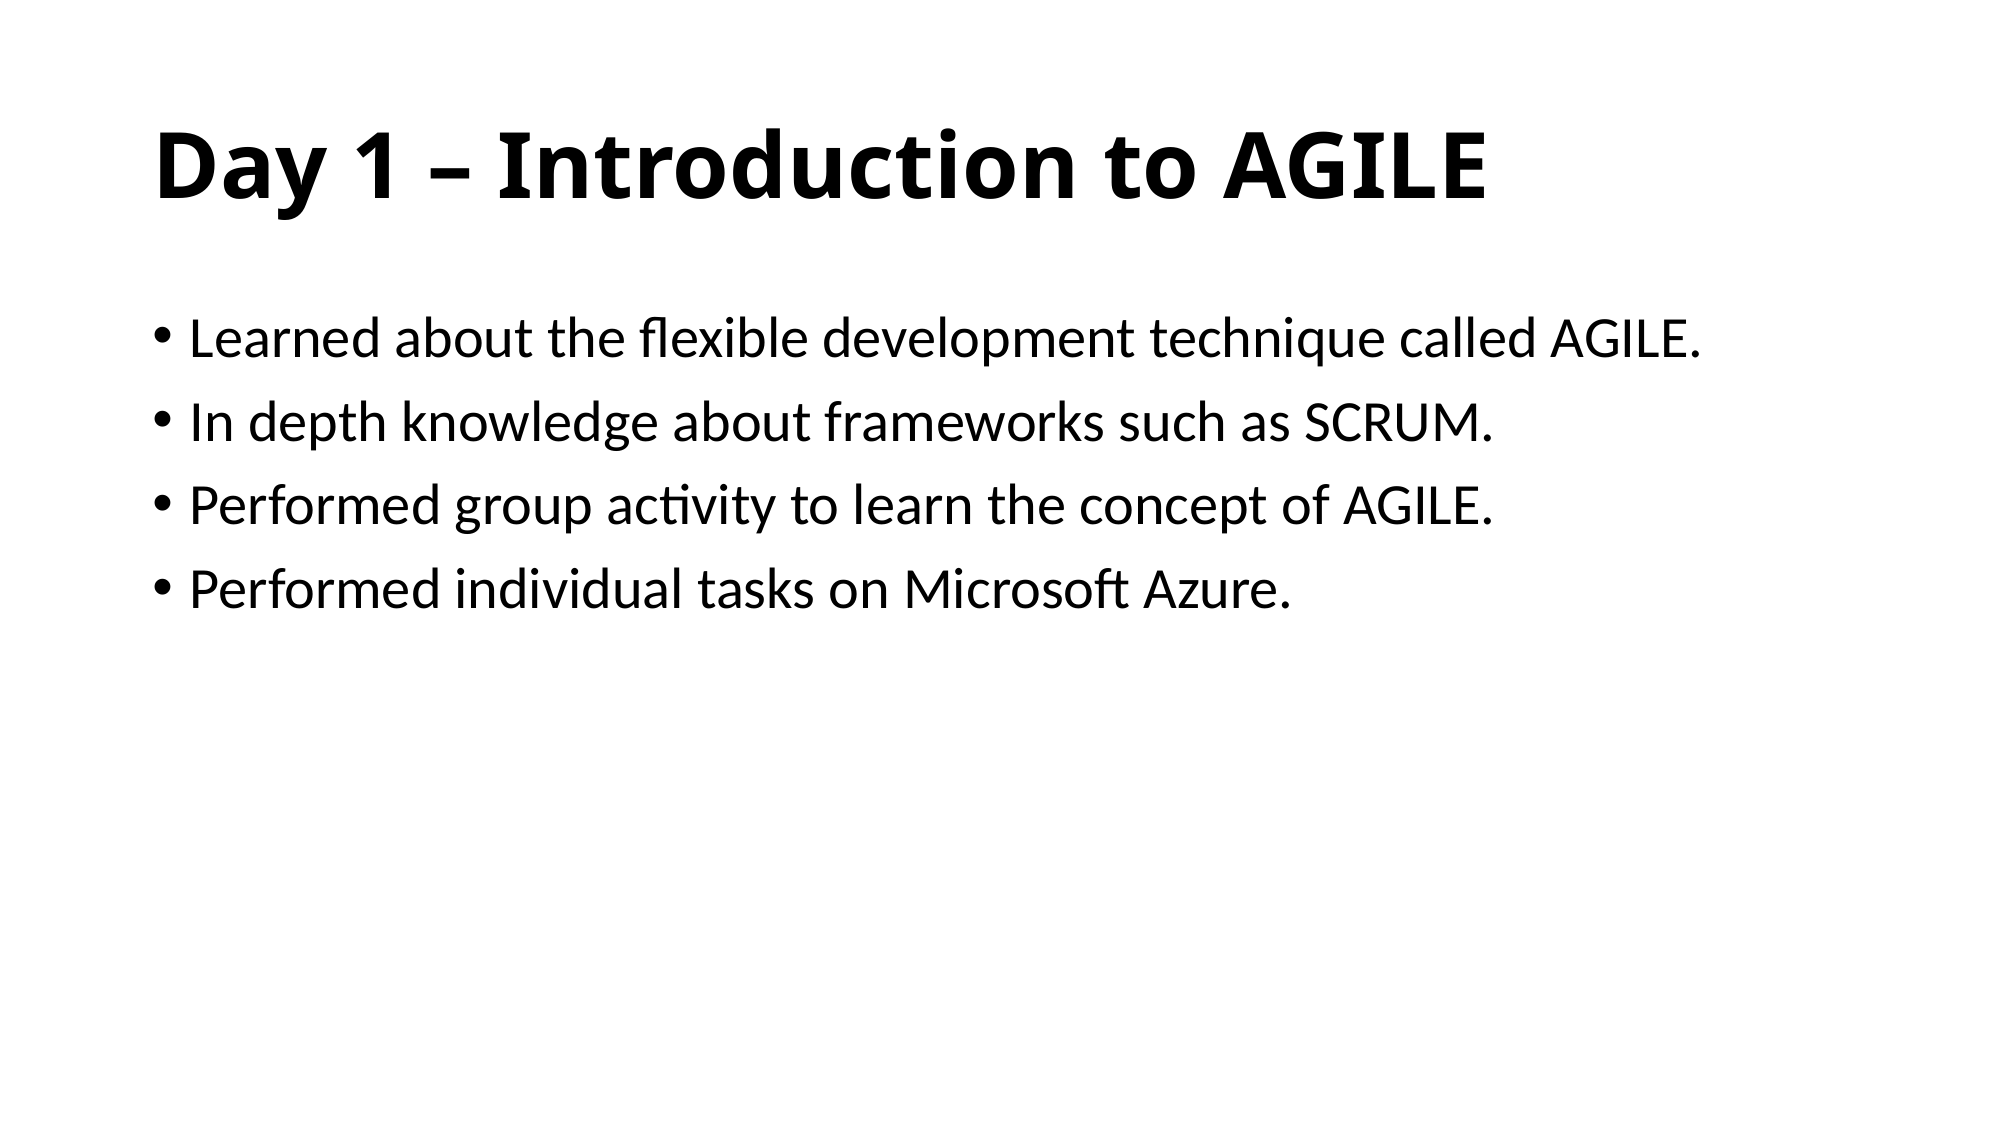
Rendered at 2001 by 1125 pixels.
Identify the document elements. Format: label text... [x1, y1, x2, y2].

list Learned about the flexible development technique called AGILE. In depth knowledge about frameworks such as SCRUM. Performed group activity to learn the concept of AGILE. Performed individual tasks on Microsoft Azure. [137, 299, 1863, 1014]
title Day 1 – Introduction to AGILE [137, 59, 1863, 278]
